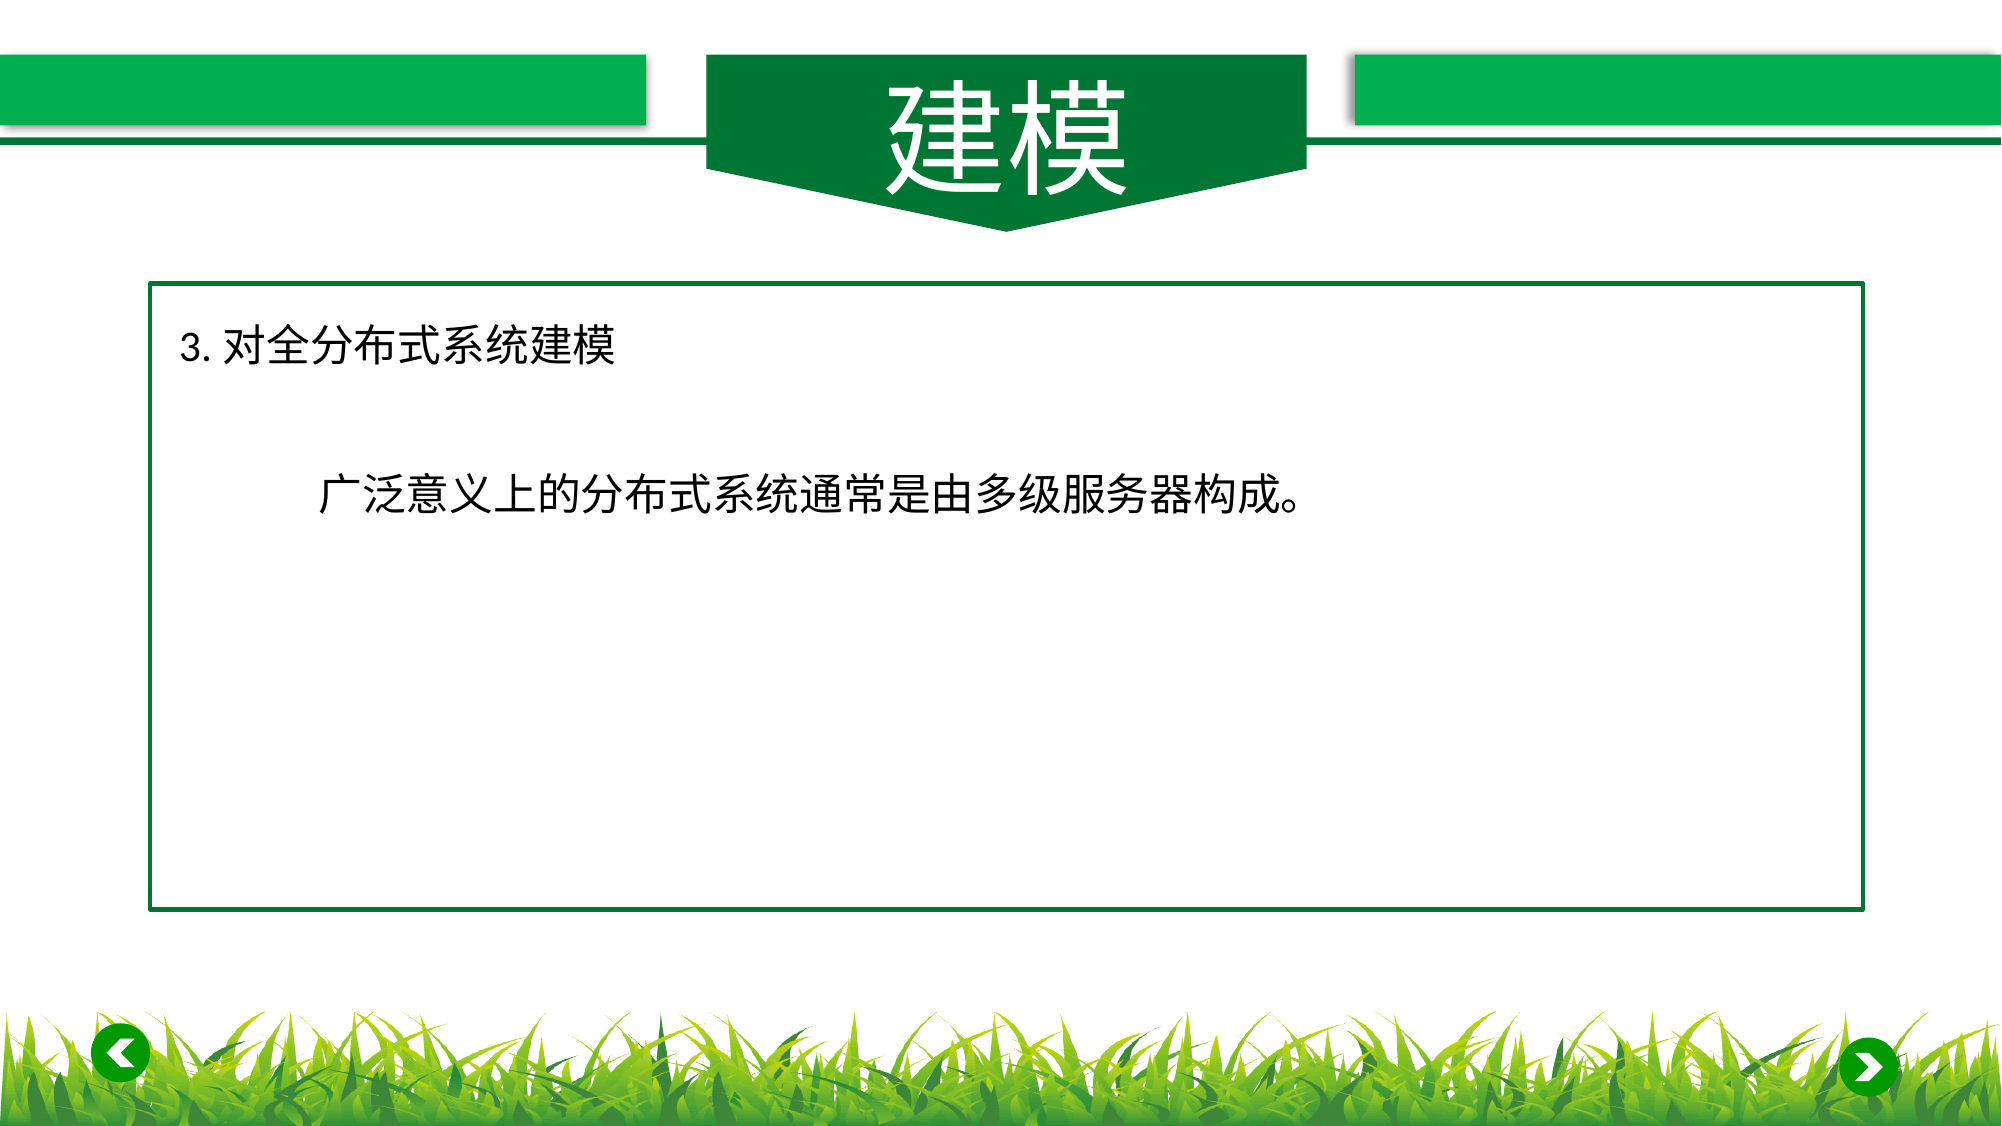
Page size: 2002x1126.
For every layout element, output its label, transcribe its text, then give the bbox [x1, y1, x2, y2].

picture [0, 1011, 2002, 1126]
text_box [935, 219, 1078, 234]
text_box 广泛意义上的分布式系统通常是由多级服务器构成。 [303, 459, 1710, 527]
text_box 建模 [866, 53, 1147, 219]
text_box [148, 281, 1865, 912]
text_box [704, 52, 1309, 205]
